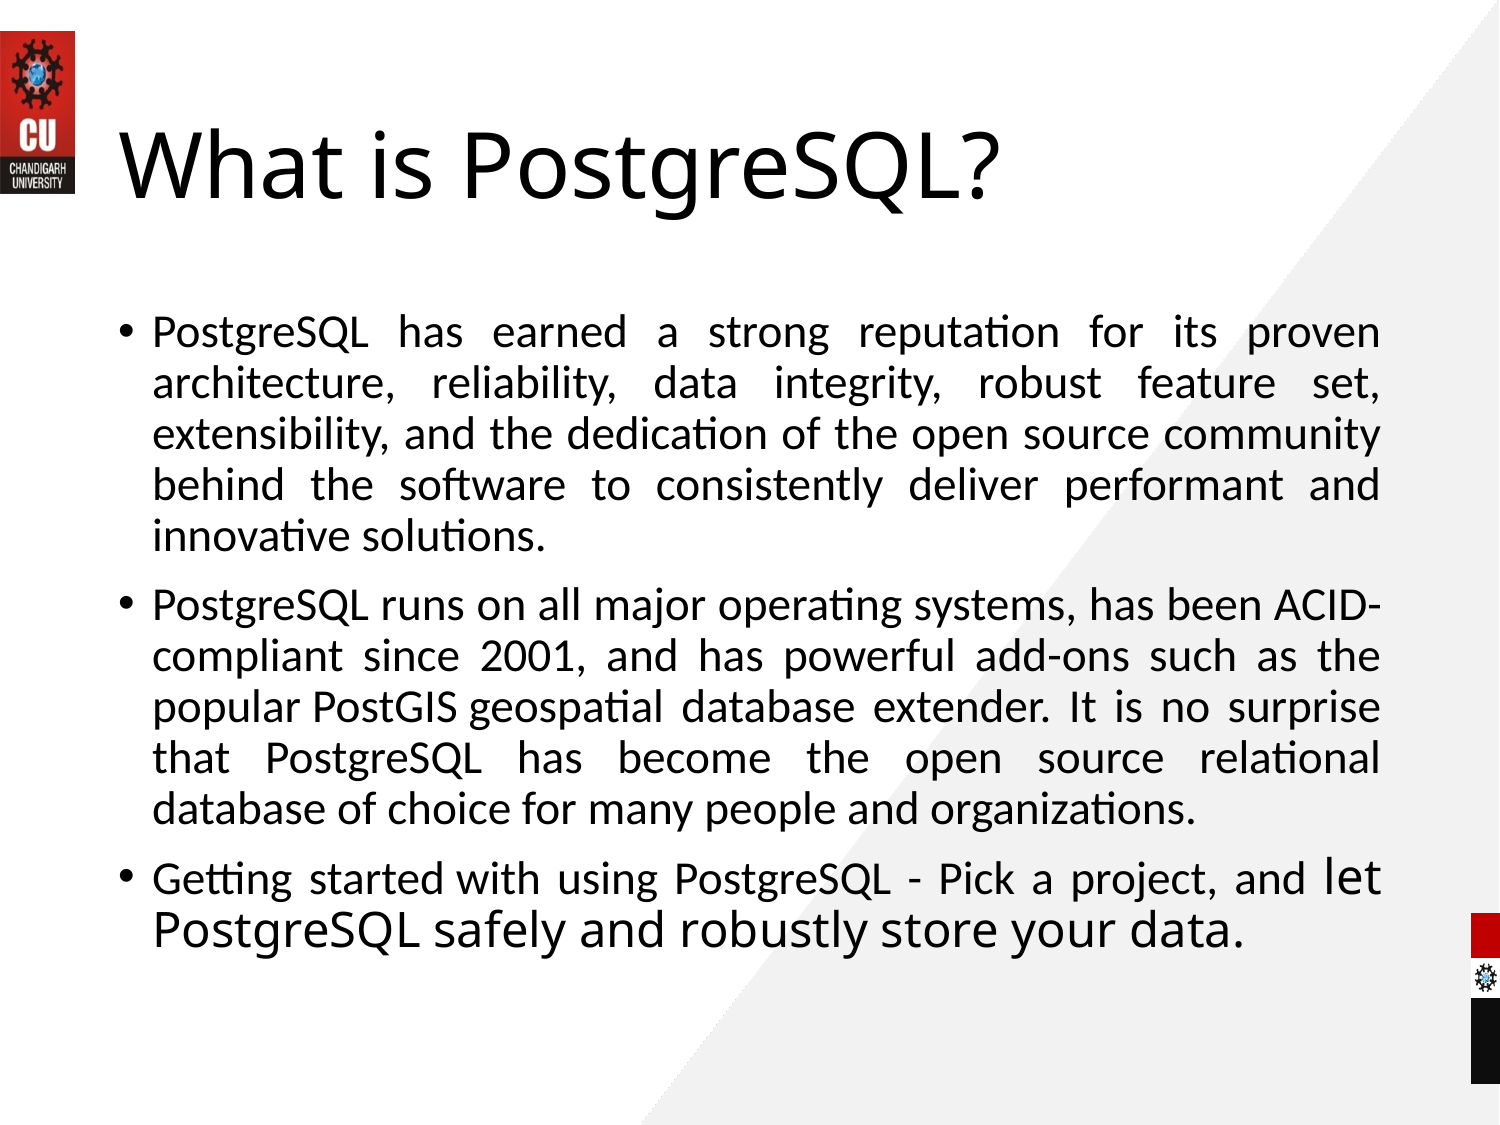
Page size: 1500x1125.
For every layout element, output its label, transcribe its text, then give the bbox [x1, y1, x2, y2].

list PostgreSQL has earned a strong reputation for its proven architecture, reliability, data integrity, robust feature set, extensibility, and the dedication of the open source community behind the software to consistently deliver performant and innovative solutions. PostgreSQL runs on all major operating systems, has been ACID-compliant since 2001, and has powerful add-ons such as the popular PostGIS geospatial database extender. It is no surprise that PostgreSQL has become the open source relational database of choice for many people and organizations. Getting started with using PostgreSQL - Pick a project, and let PostgreSQL safely and robustly store your data. [103, 299, 1397, 1014]
title What is PostgreSQL? [103, 59, 1397, 278]
picture [0, 0, 1500, 1125]
